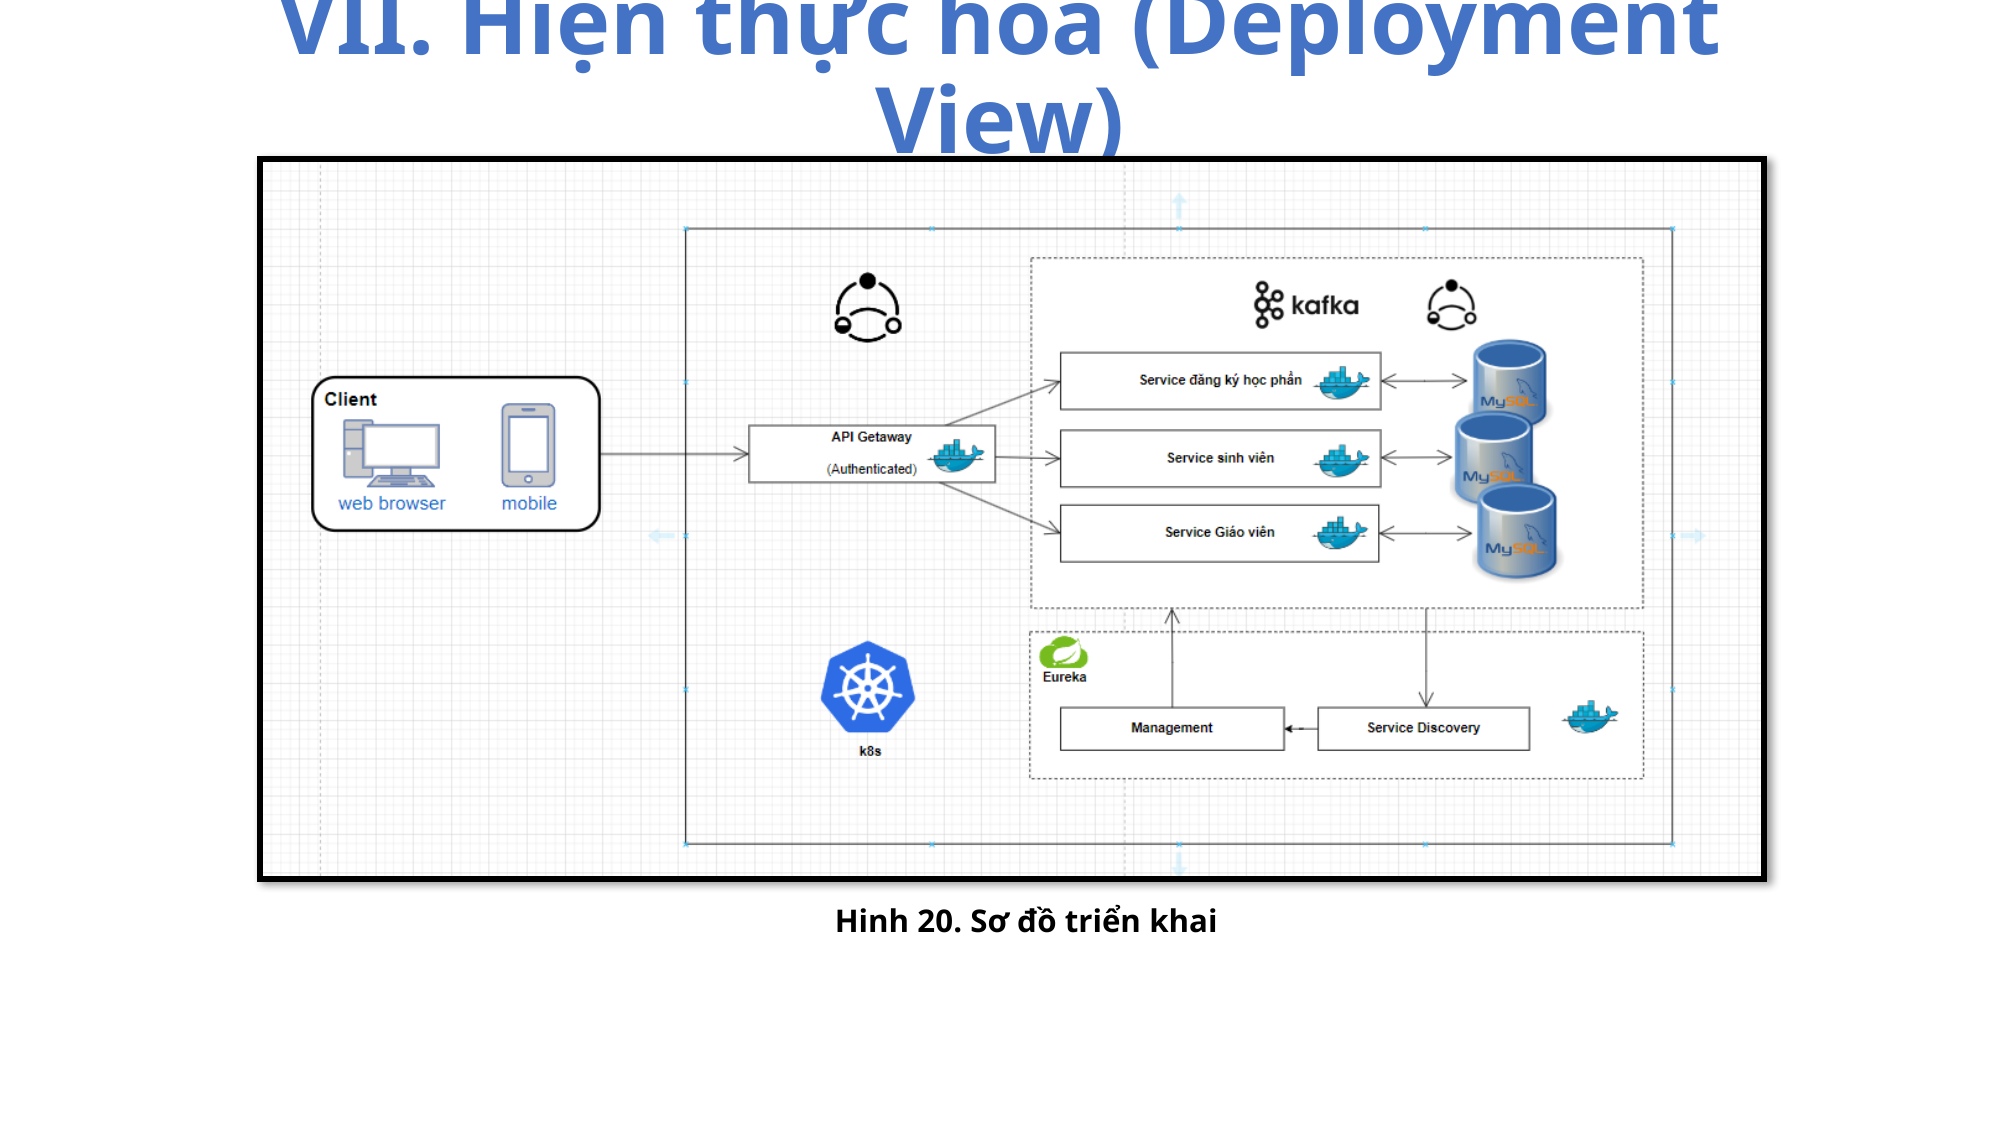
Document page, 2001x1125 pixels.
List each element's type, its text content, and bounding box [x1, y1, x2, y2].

text_box Hinh 20. Sơ đồ triển khai [819, 891, 2000, 954]
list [262, 162, 1762, 876]
title VII. Hiện thực hoá (Deployment View) [137, 0, 1863, 184]
